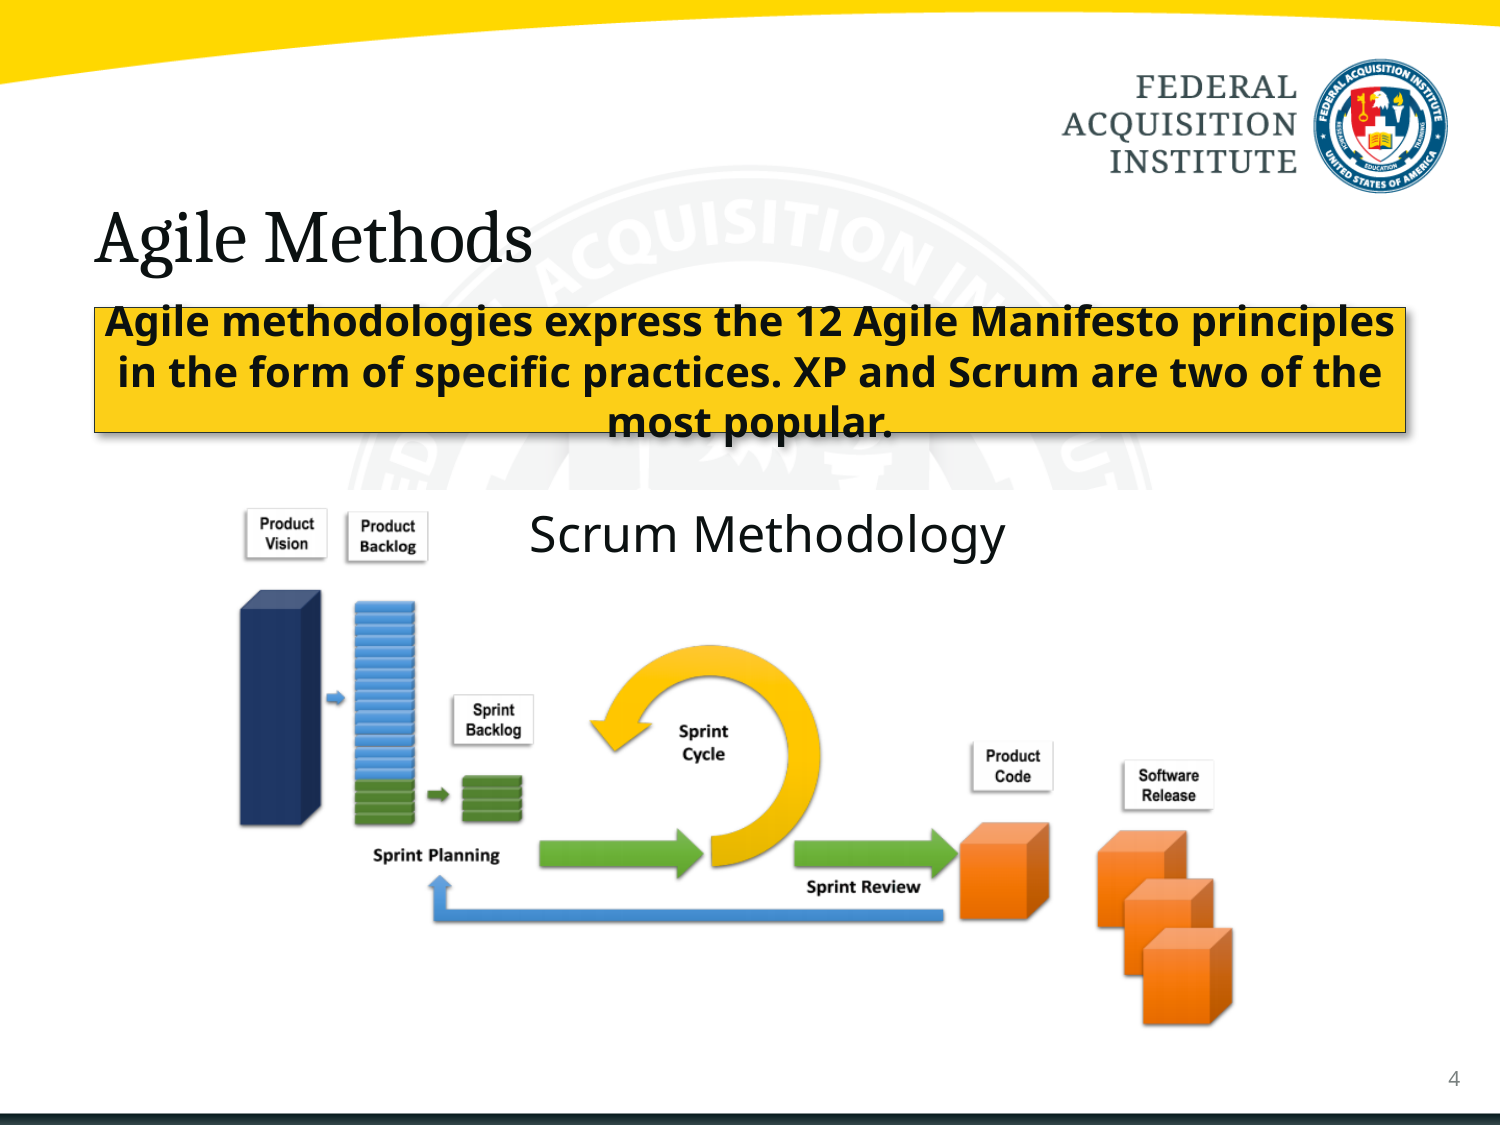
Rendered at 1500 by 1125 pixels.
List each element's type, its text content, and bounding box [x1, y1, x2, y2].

list Agile methodologies express the 12 Agile Manifesto principles in the form of specific practices. XP and Scrum are two of the most popular. [94, 307, 1406, 433]
picture [0, 0, 1500, 1125]
slide_number 4 [1406, 1047, 1500, 1114]
title Agile Methods [94, 187, 1406, 288]
